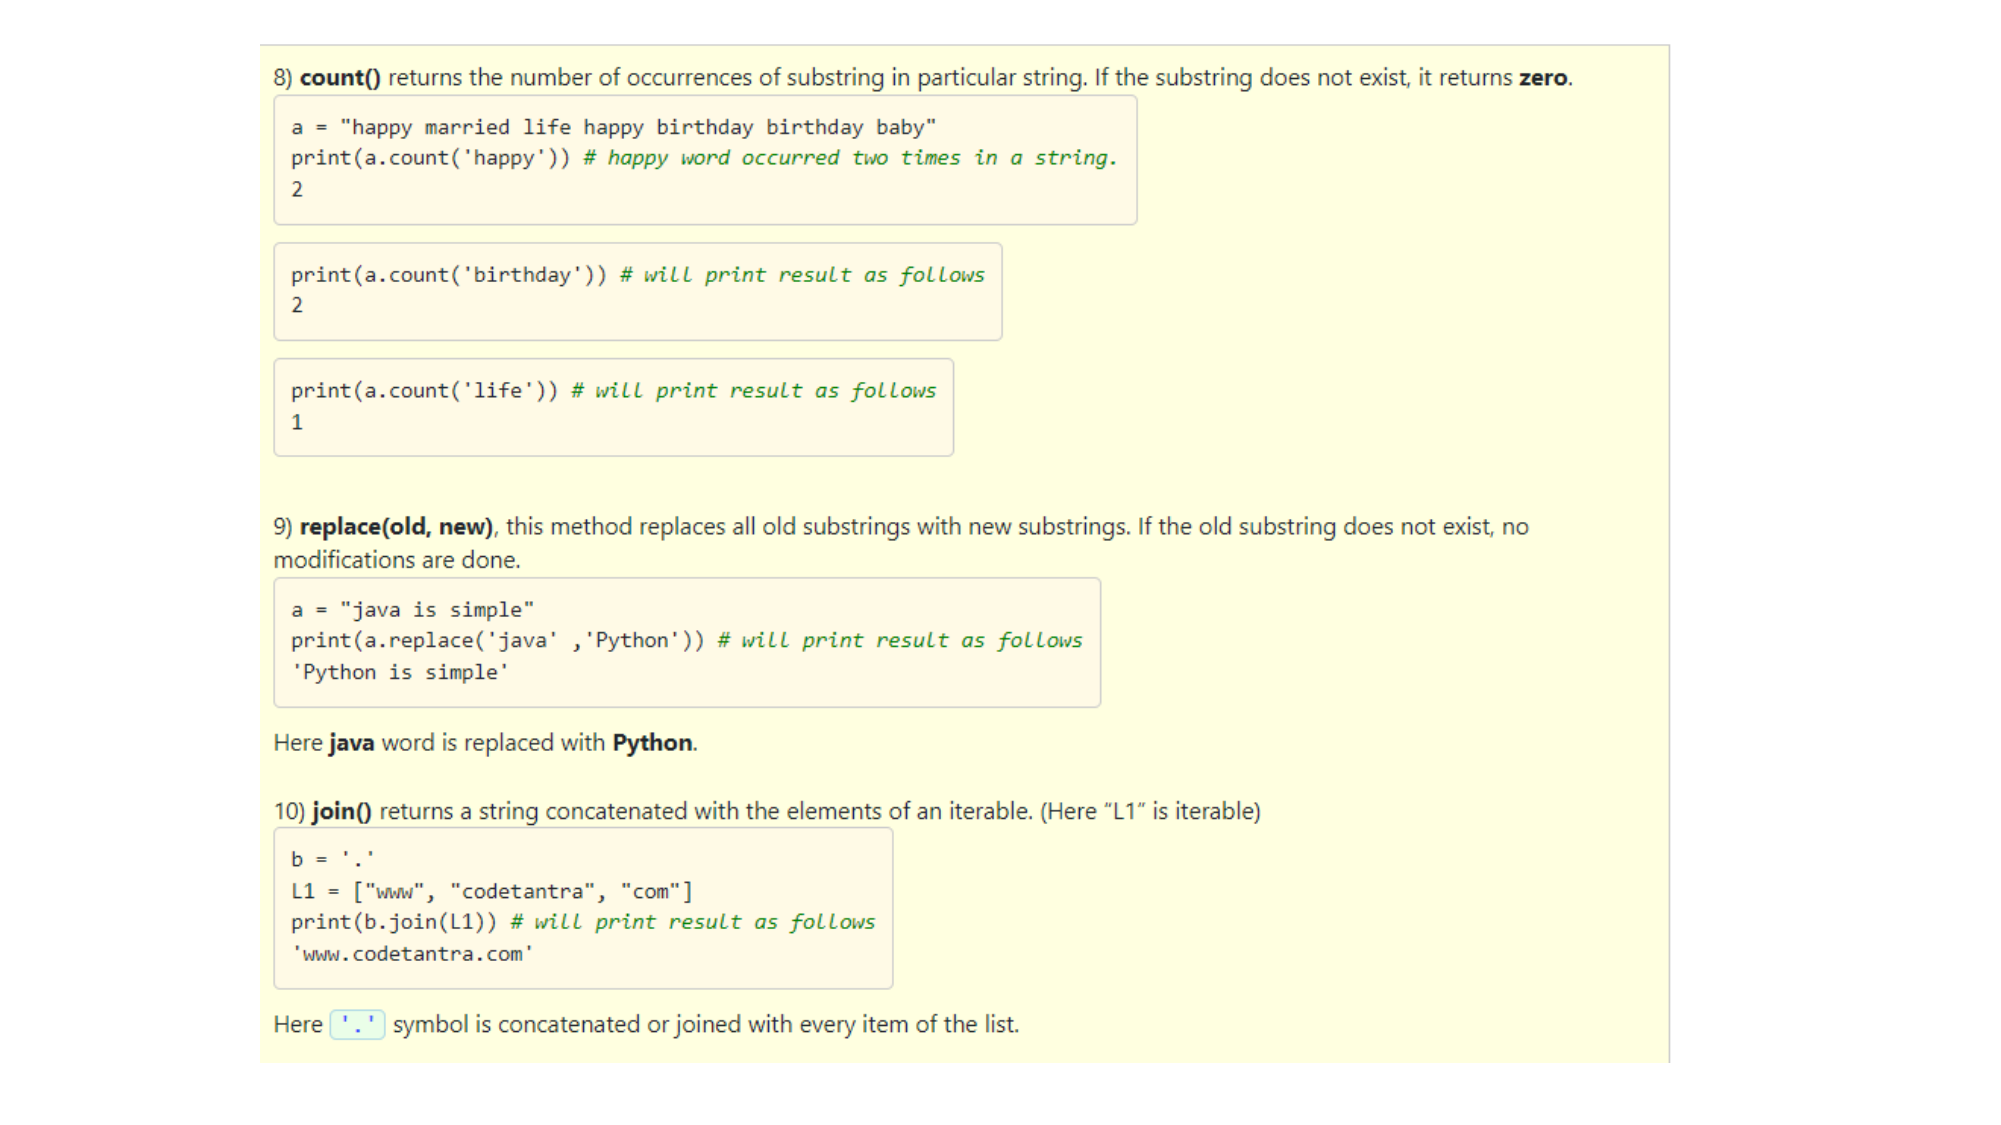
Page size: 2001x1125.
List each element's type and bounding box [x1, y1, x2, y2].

list [260, 43, 1675, 1064]
